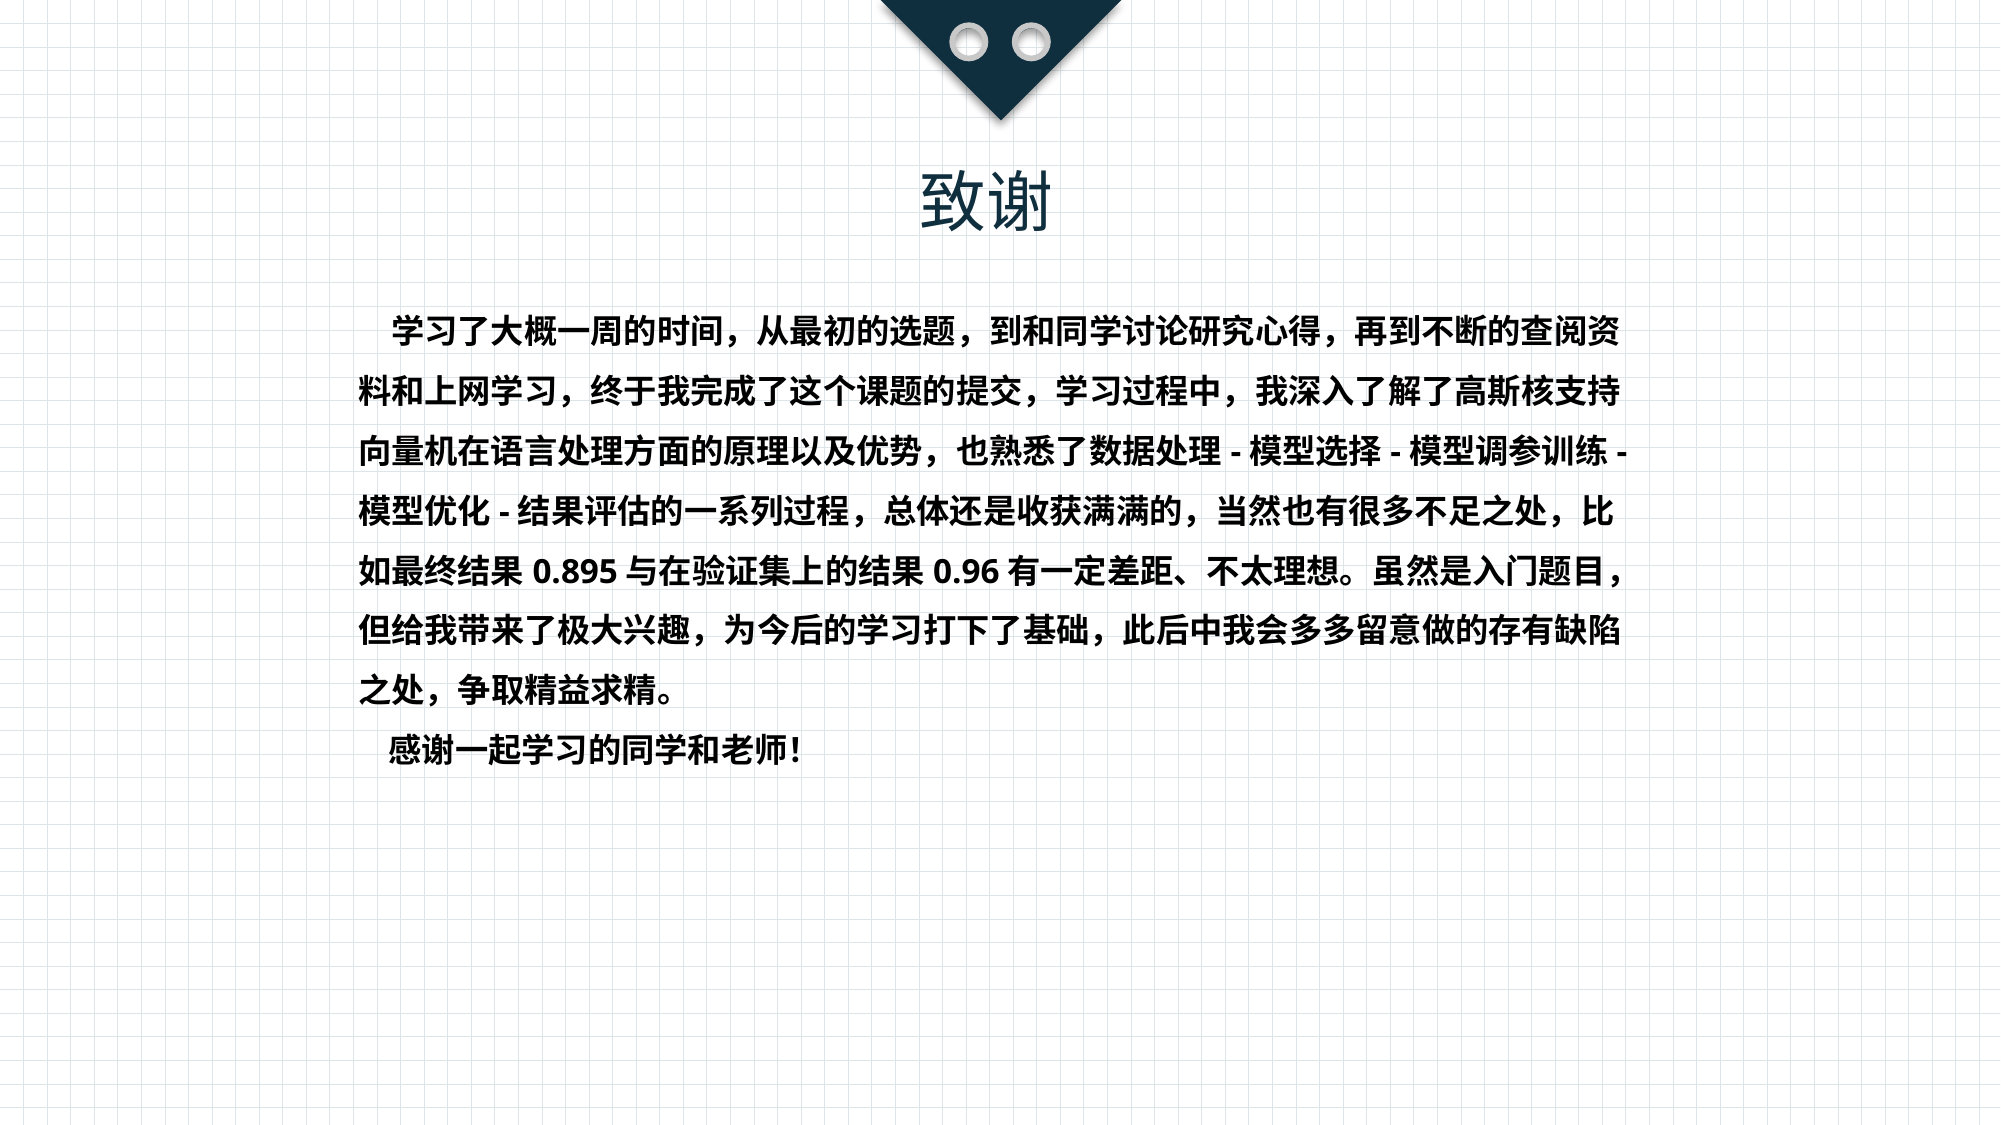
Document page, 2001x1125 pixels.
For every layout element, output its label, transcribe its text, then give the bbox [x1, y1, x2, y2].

text_box 学习了大概一周的时间，从最初的选题，到和同学讨论研究心得，再到不断的查阅资料和上网学习，终于我完成了这个课题的提交，学习过程中，我深入了解了高斯核支持向量机在语言处理方面的原理以及优势，也熟悉了数据处理-模型选择-模型调参训练-模型优化-结果评估的一系列过程，总体还是收获满满的，当然也有很多不足之处，比如最终结果0.895与在验证集上的结果0.96有一定差距、不太理想。虽然是入门题目，但给我带来了极大兴趣，为今后的学习打下了基础，此后中我会多多留意做的存有缺陷之处，争取精益求精。 感谢一起学习的同学和老师！ [343, 282, 1657, 955]
text_box 致谢 [904, 152, 1096, 248]
